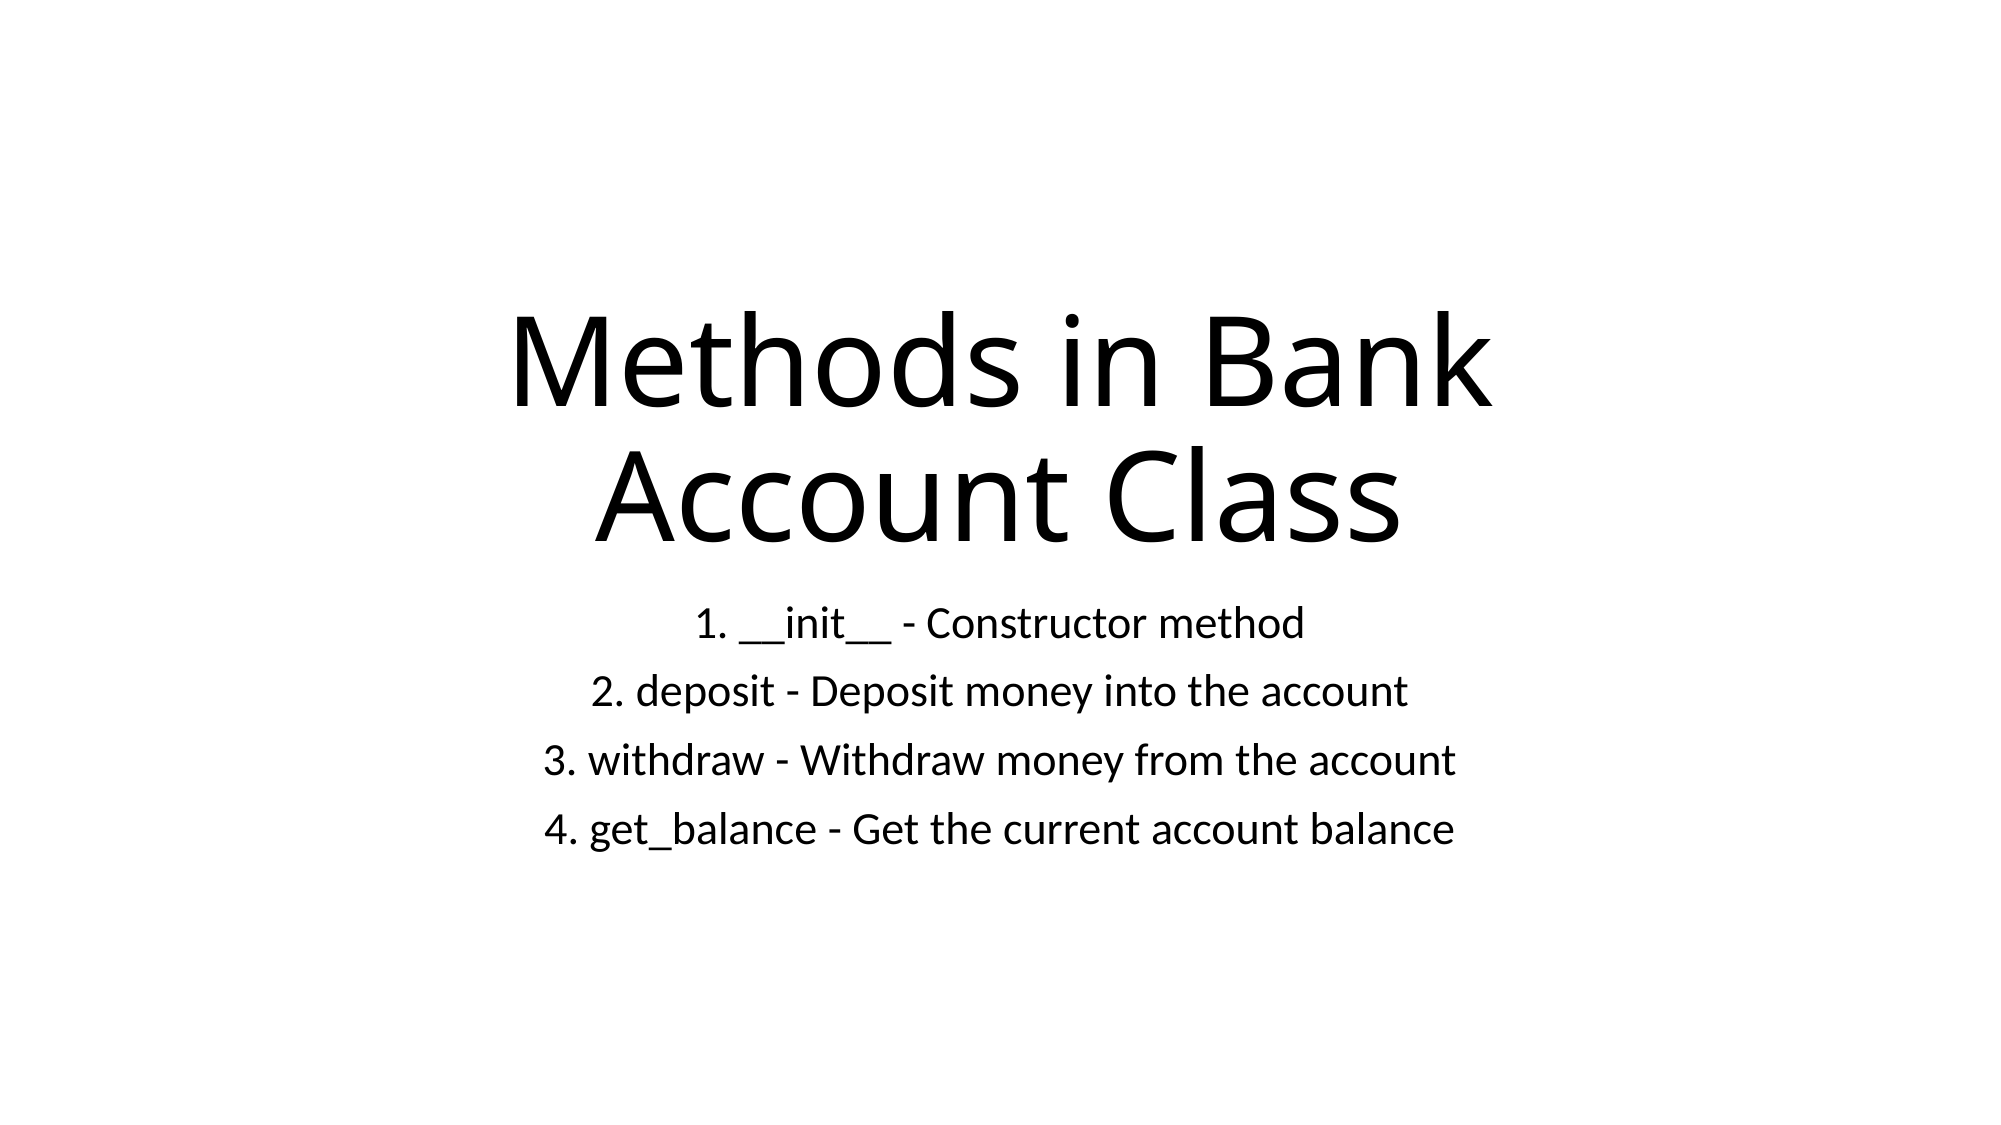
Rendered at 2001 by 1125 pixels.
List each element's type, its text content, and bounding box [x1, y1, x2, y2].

subtitle 1. __init__ - Constructor method 2. deposit - Deposit money into the account 3. withdraw - Withdraw money from the account 4. get_balance - Get the current account balance [249, 590, 1750, 863]
title Methods in Bank Account Class [249, 184, 1750, 576]
